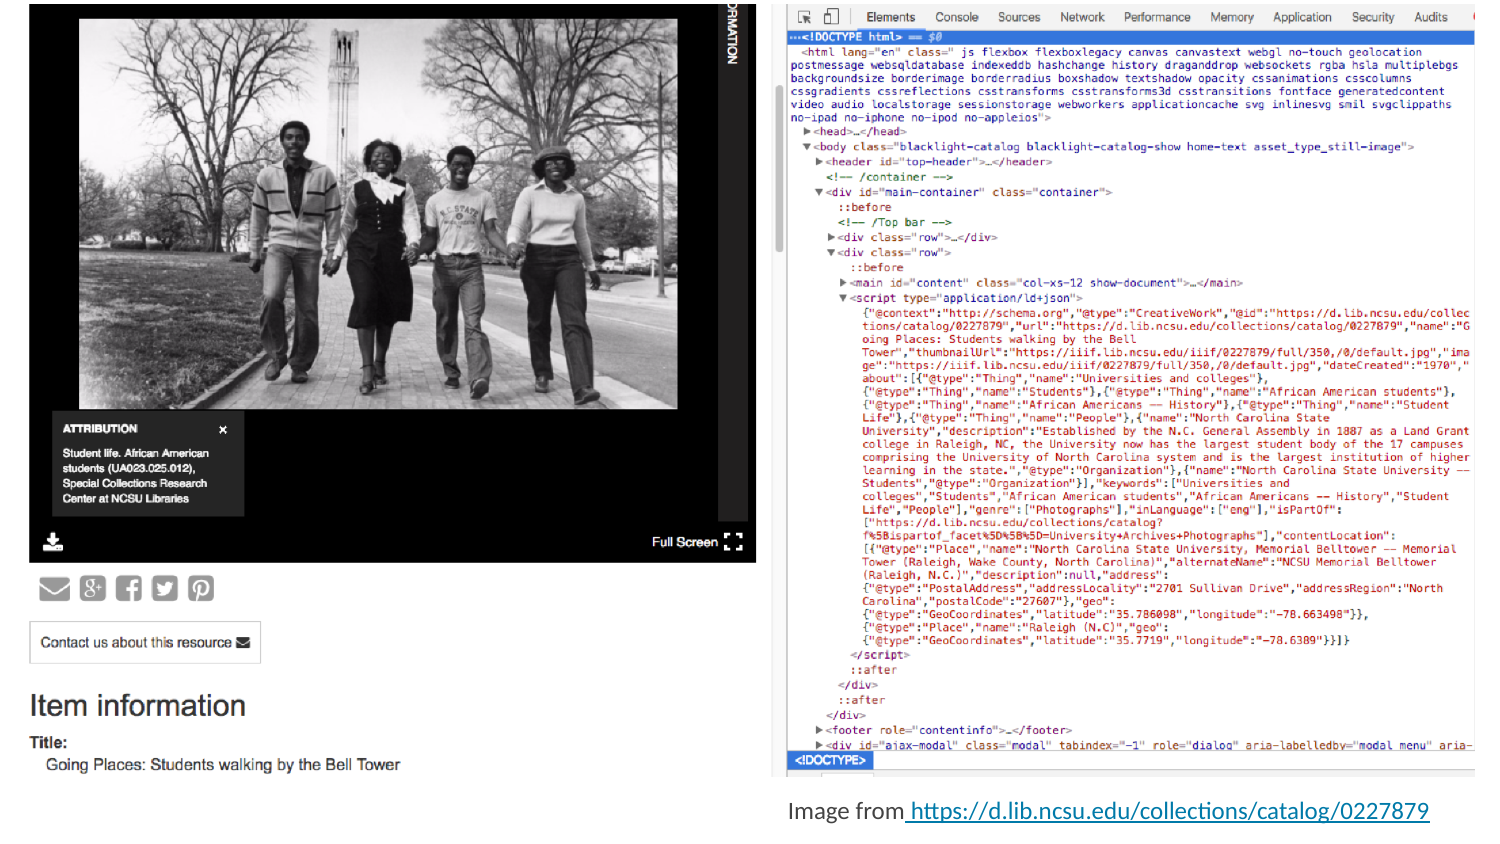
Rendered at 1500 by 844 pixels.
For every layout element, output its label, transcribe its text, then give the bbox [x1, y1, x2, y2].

picture [24, 3, 1476, 778]
text_box Image from https://d.lib.ncsu.edu/collections/catalog/0227879 [725, 776, 1494, 838]
